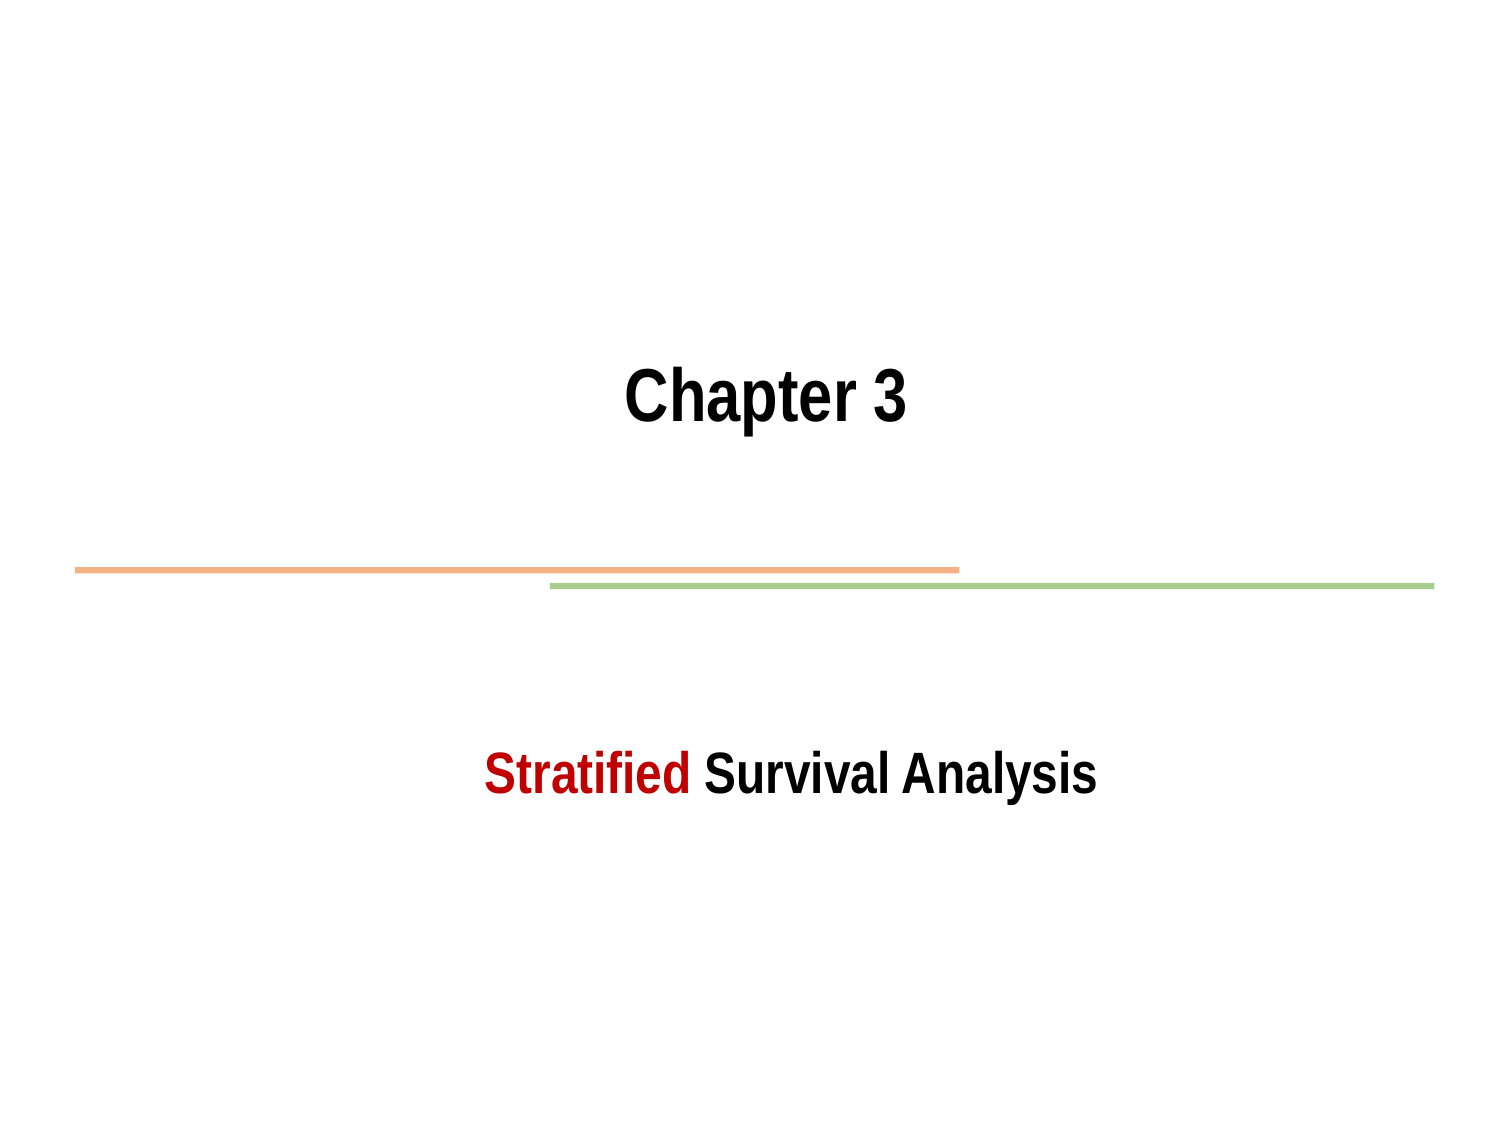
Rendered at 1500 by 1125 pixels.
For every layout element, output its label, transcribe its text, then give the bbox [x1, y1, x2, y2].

text_box Stratified Survival Analysis [290, 727, 1293, 813]
text_box Chapter 3 [74, 294, 1459, 445]
